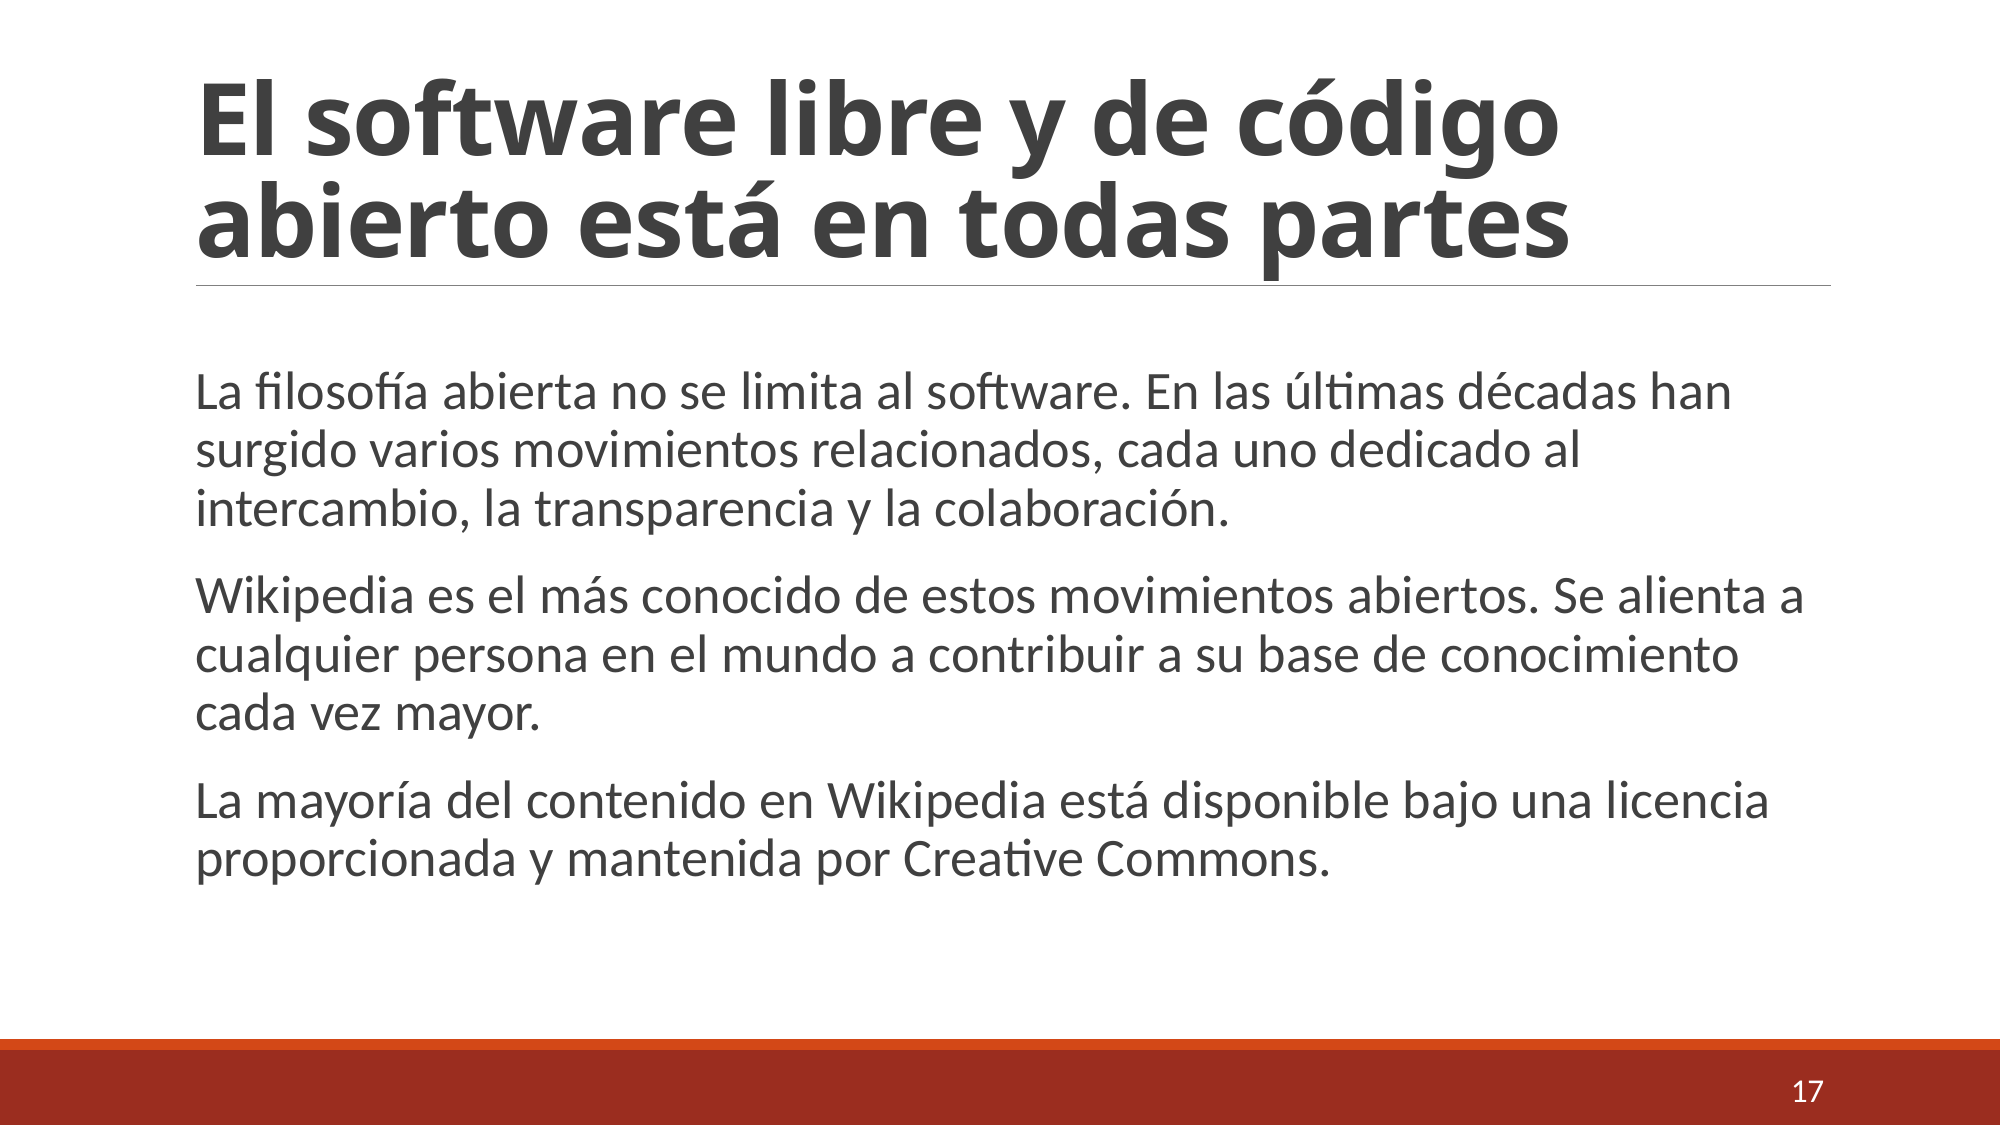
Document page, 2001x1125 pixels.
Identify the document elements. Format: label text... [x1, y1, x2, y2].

list La filosofía abierta no se limita al software. En las últimas décadas han surgido varios movimientos relacionados, cada uno dedicado al intercambio, la transparencia y la colaboración. Wikipedia es el más conocido de estos movimientos abiertos. Se alienta a cualquier persona en el mundo a contribuir a su base de conocimiento cada vez mayor. La mayoría del contenido en Wikipedia está disponible bajo una licencia proporcionada y mantenida por Creative Commons. [180, 354, 1830, 963]
slide_number 17 [1624, 1059, 1840, 1120]
title El software libre y de código abierto está en todas partes [180, 47, 1830, 285]
